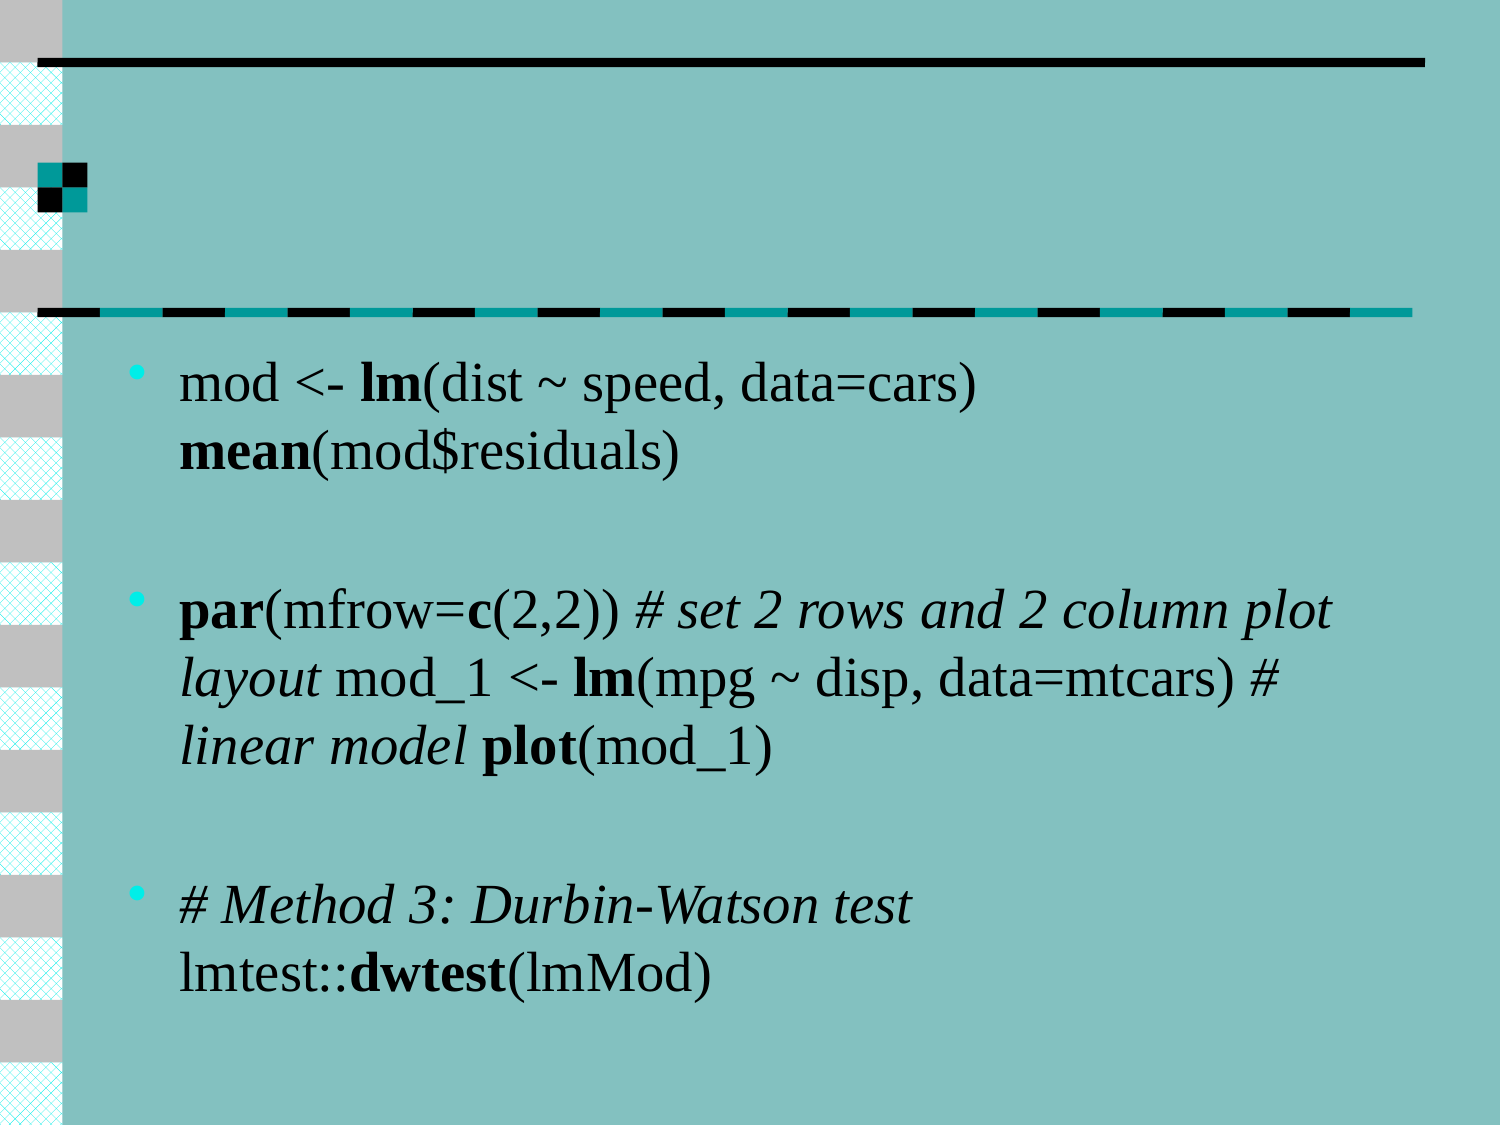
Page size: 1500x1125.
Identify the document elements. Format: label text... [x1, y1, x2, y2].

list mod <- lm(dist ~ speed, data=cars) mean(mod$residuals) par(mfrow=c(2,2)) # set 2 rows and 2 column plot layout mod_1 <- lm(mpg ~ disp, data=mtcars) # linear model plot(mod_1) # Method 3: Durbin-Watson test lmtest::dwtest(lmMod) [112, 337, 1388, 1013]
